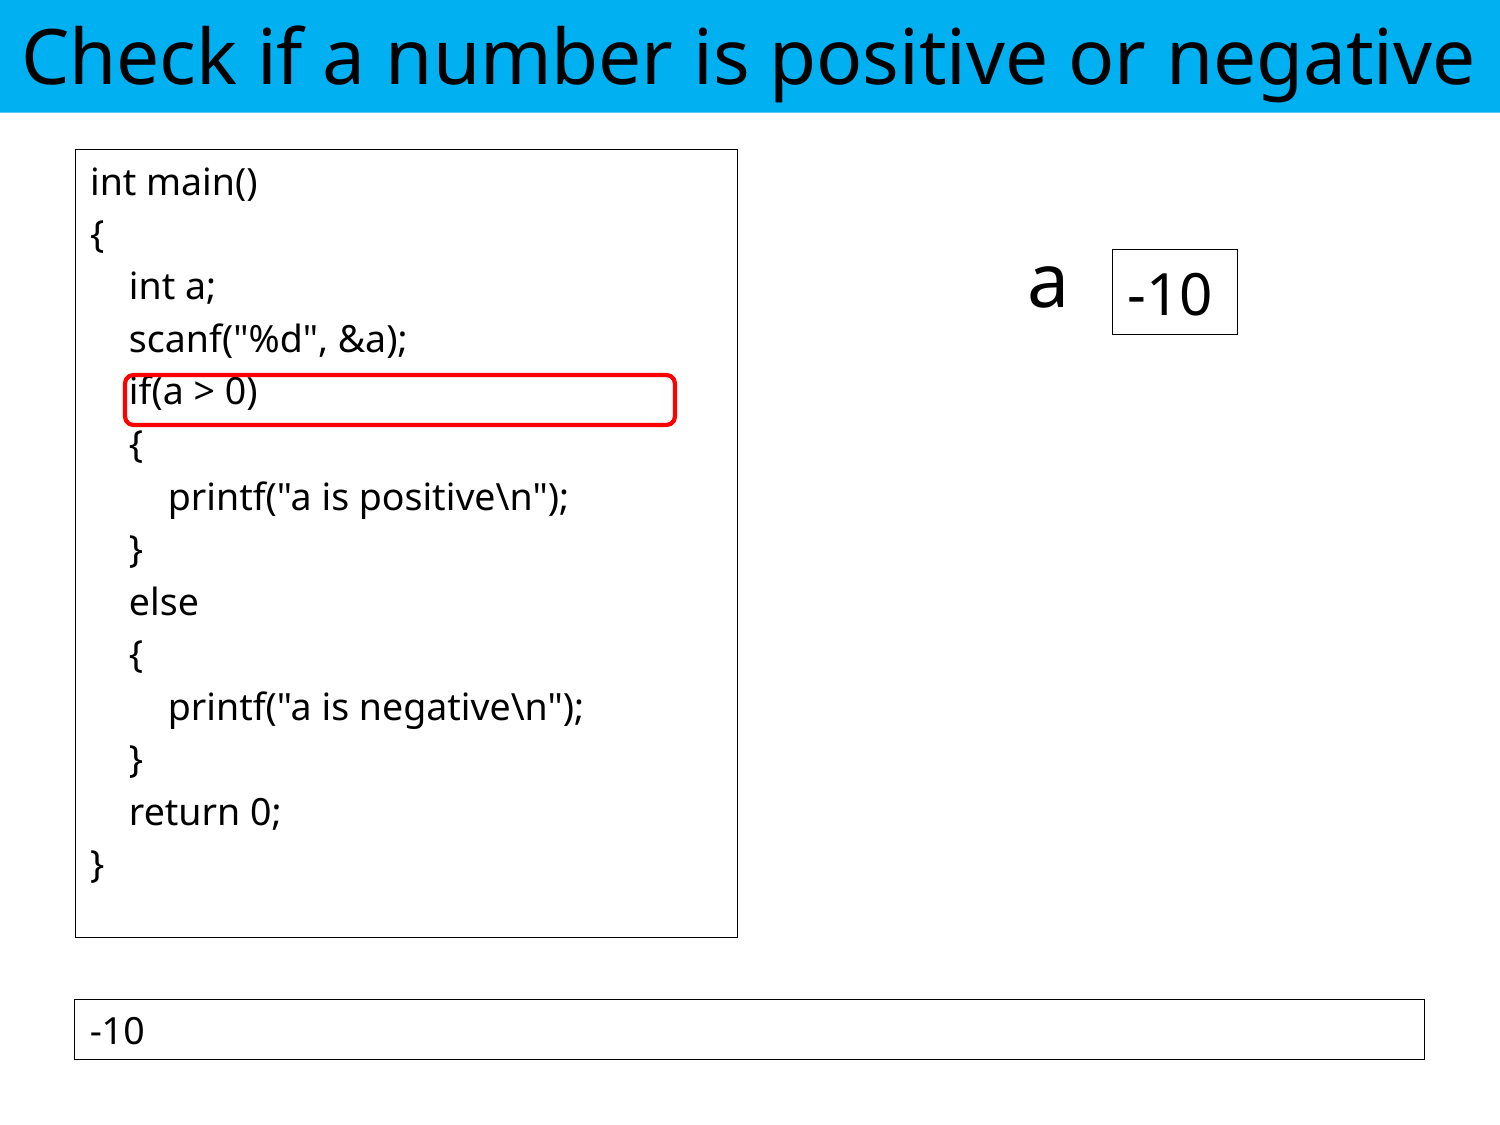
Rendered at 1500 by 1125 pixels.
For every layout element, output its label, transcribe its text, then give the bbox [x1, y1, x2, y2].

text_box a [1012, 224, 1088, 330]
text_box -10 [1112, 249, 1238, 335]
list int main() { int a; scanf("%d", &a); if(a > 0) { printf("a is positive\n"); } else { printf("a is negative\n"); } return 0; } [75, 149, 738, 938]
text_box [122, 372, 678, 428]
title Check if a number is positive or negative [0, 0, 1500, 113]
text_box -10 [74, 999, 1425, 1060]
